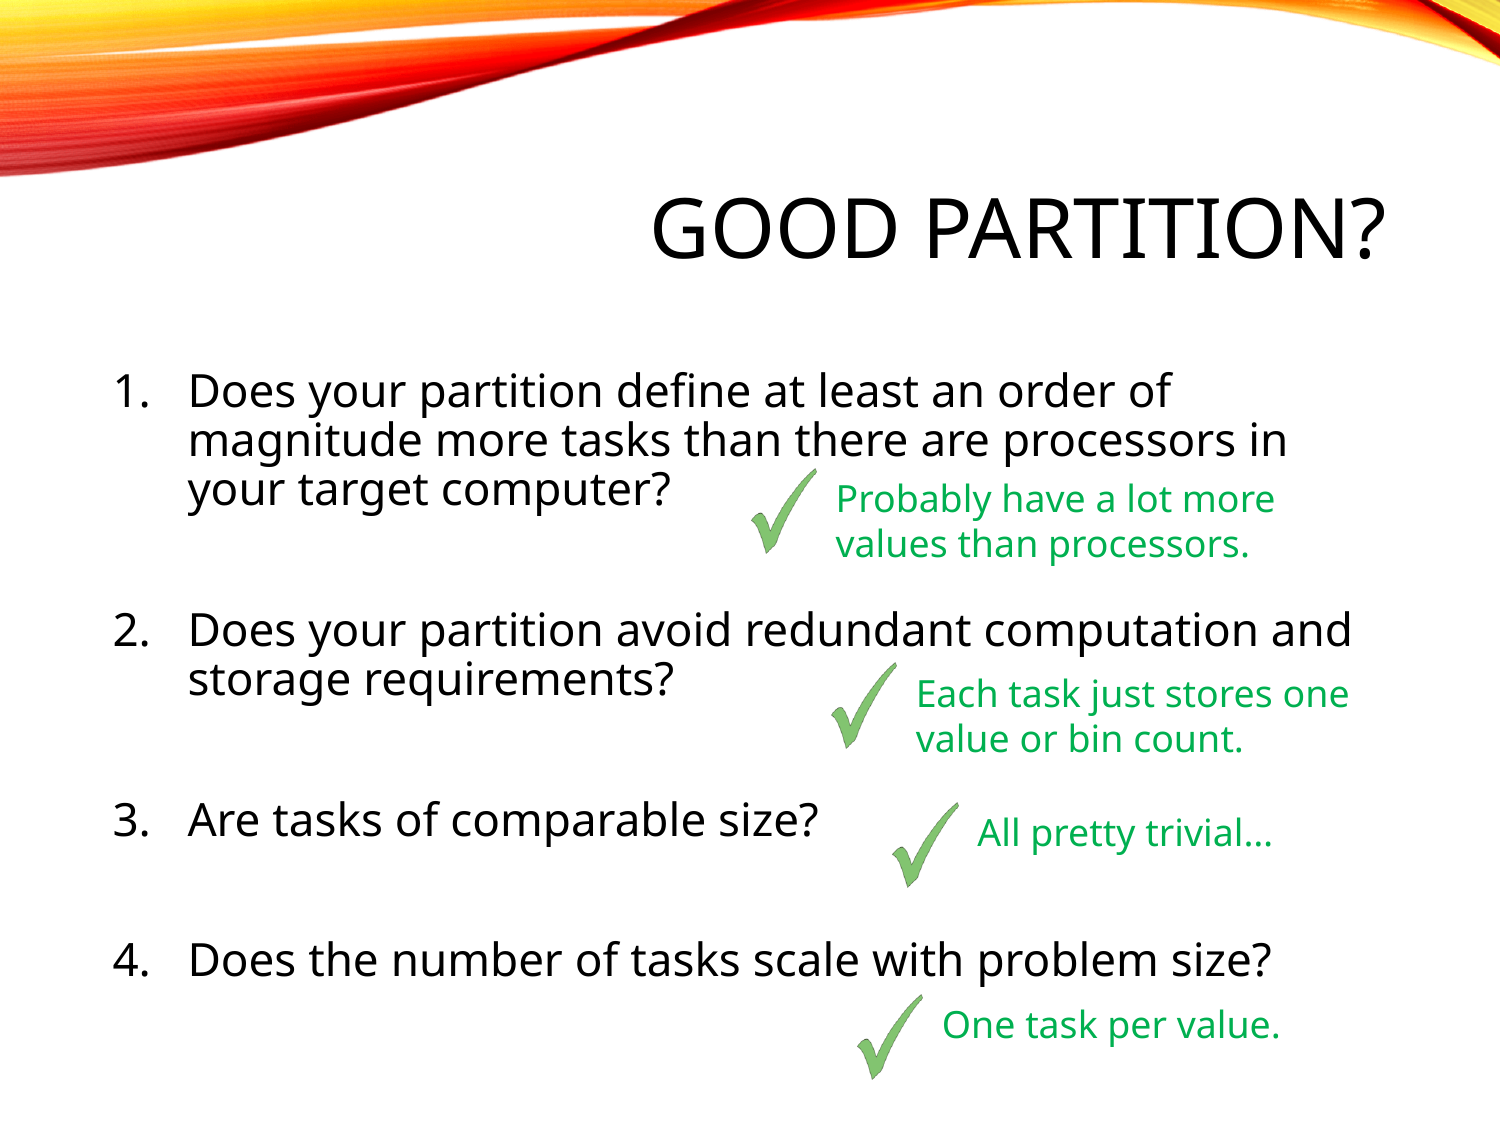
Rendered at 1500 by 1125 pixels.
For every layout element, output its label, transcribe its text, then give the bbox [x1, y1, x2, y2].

list Does your partition define at least an order of magnitude more tasks than there are processors in your target computer? Does your partition avoid redundant computation and storage requirements? Are tasks of comparable size? Does the number of tasks scale with problem size? [97, 360, 1403, 1028]
picture [0, 0, 1500, 178]
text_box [874, 801, 1465, 889]
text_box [839, 993, 1429, 1080]
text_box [732, 467, 1323, 575]
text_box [812, 662, 1403, 769]
title Good partition? [356, 125, 1403, 338]
